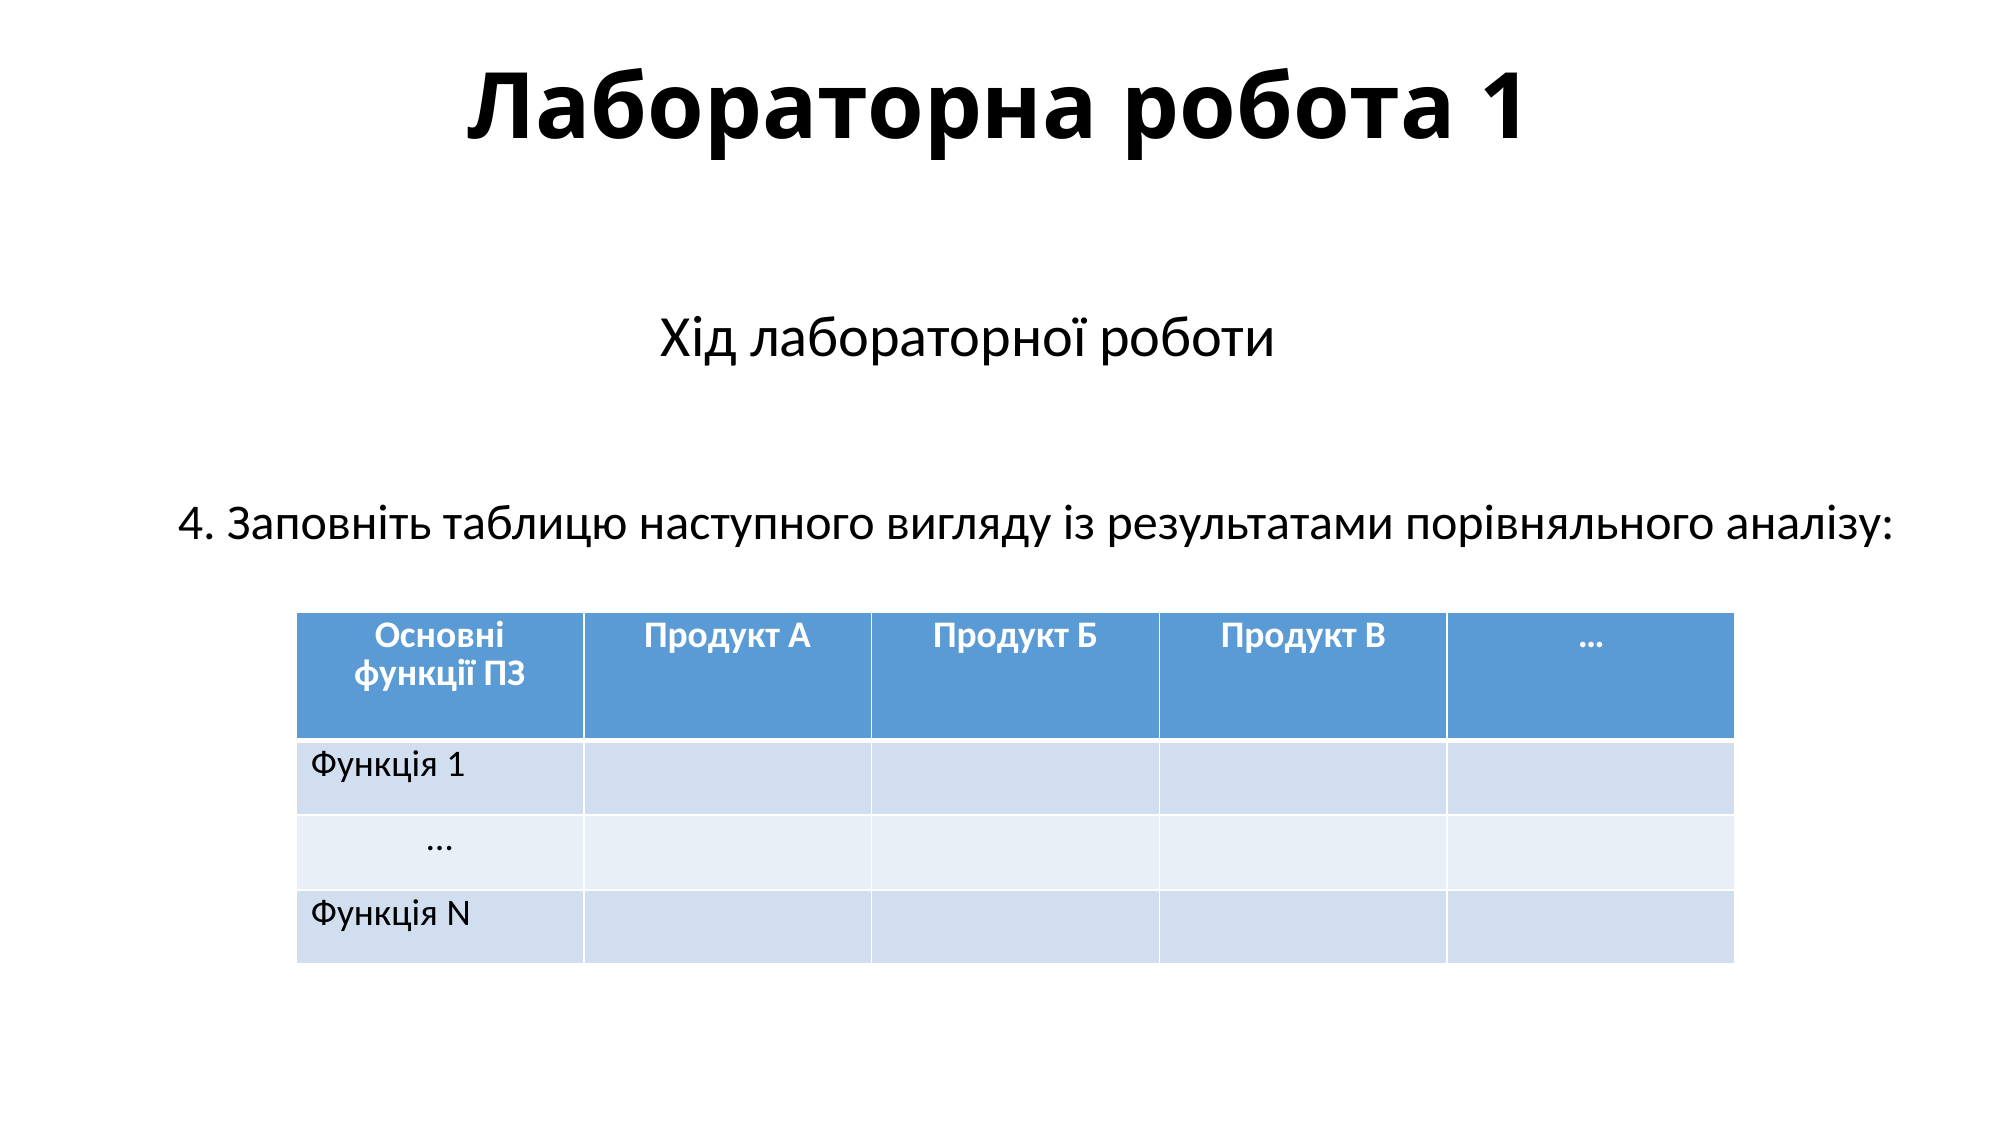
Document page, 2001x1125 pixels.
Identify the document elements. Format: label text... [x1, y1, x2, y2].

table_cell Функція 1 [297, 743, 583, 814]
table_cell [1448, 891, 1734, 963]
text_box Хід лабораторної роботи [646, 290, 1291, 376]
text_box 4. Заповніть таблицю наступного вигляду із результатами порівняльного аналізу: [163, 482, 1911, 617]
table_header … [1448, 613, 1734, 738]
table_cell … [297, 816, 583, 889]
table_cell Функція N [297, 891, 583, 963]
table_header Продукт Б [872, 613, 1159, 738]
table_cell [1448, 743, 1734, 814]
table_cell [872, 891, 1159, 963]
table_header Продукт А [585, 613, 871, 738]
table_header Основні функції ПЗ [297, 613, 583, 738]
table_cell [585, 891, 871, 963]
table_cell [872, 743, 1159, 814]
table_cell [1160, 816, 1446, 889]
title Лабораторна робота 1 [137, 0, 1863, 218]
table_cell [1160, 743, 1446, 814]
table_header Продукт В [1160, 613, 1446, 738]
table_cell [1160, 891, 1446, 963]
table_cell [872, 816, 1159, 889]
table_cell [585, 743, 871, 814]
table_cell [1448, 816, 1734, 889]
table_cell [585, 816, 871, 889]
